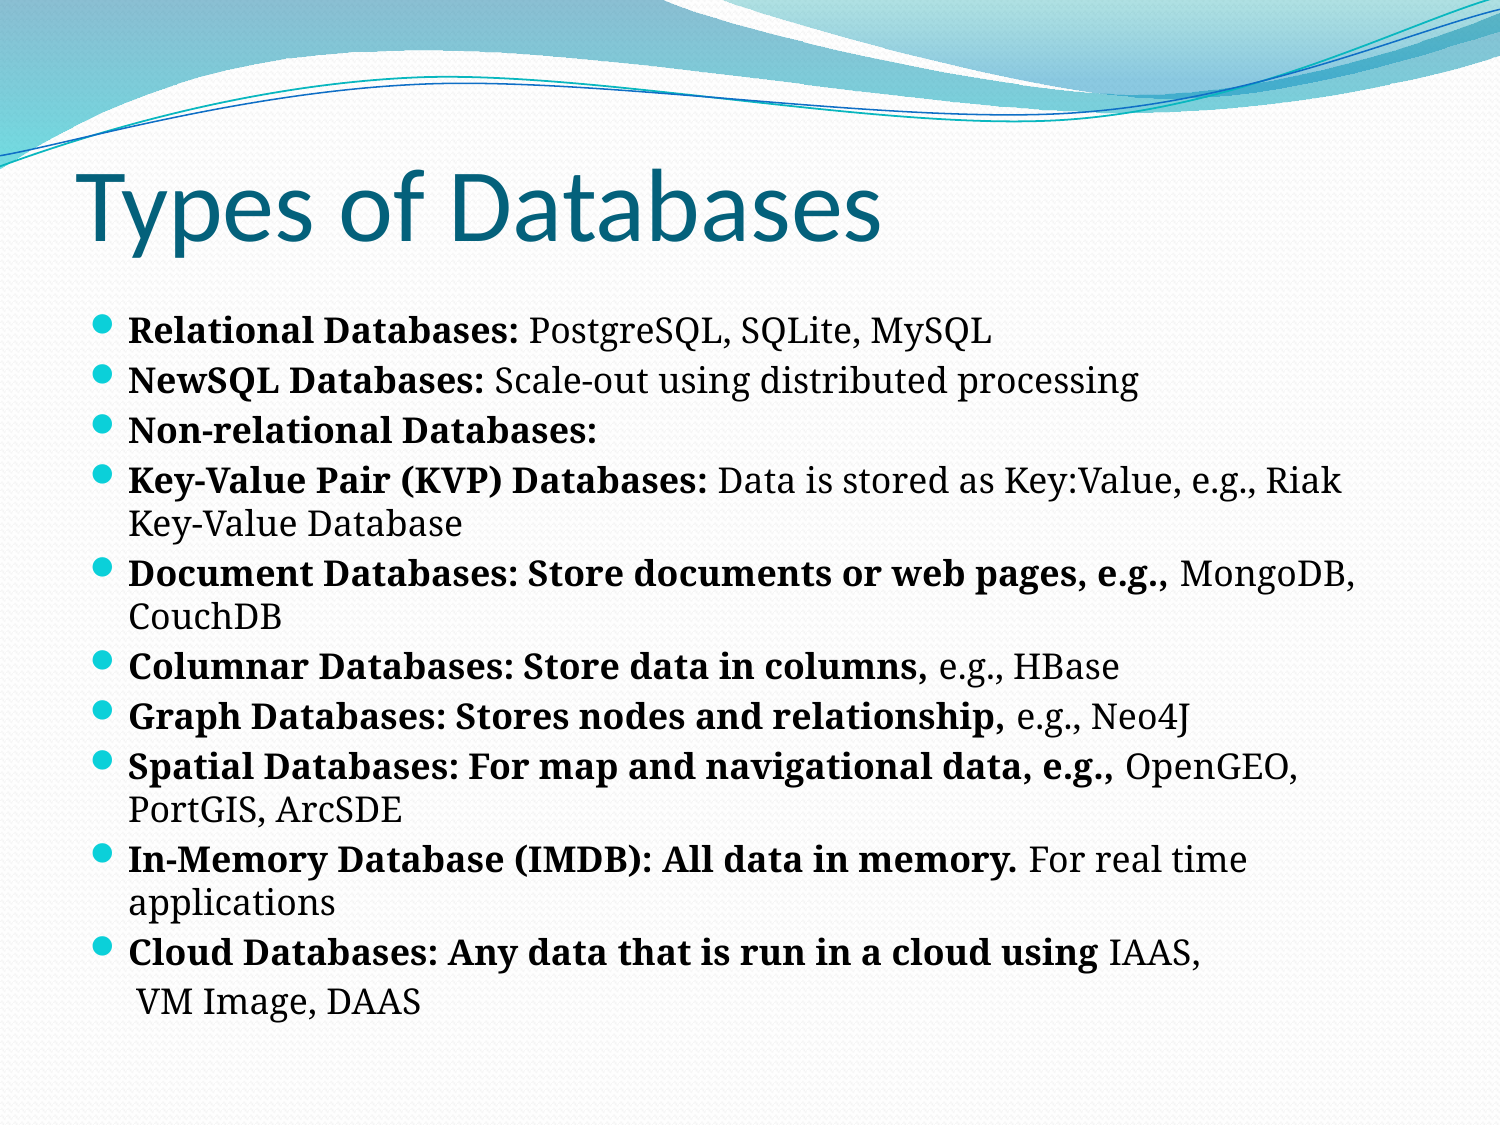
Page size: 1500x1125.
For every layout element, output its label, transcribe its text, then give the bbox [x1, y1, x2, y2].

list Relational Databases: PostgreSQL, SQLite, MySQL NewSQL Databases: Scale-out using distributed processing Non-relational Databases: Key-Value Pair (KVP) Databases: Data is stored as Key:Value, e.g., Riak Key-Value Database Document Databases: Store documents or web pages, e.g., MongoDB, CouchDB Columnar Databases: Store data in columns, e.g., HBase Graph Databases: Stores nodes and relationship, e.g., Neo4J Spatial Databases: For map and navigational data, e.g., OpenGEO, PortGIS, ArcSDE In-Memory Database (IMDB): All data in memory. For real time applications Cloud Databases: Any data that is run in a cloud using IAAS, VM Image, DAAS [75, 299, 1425, 1038]
title Types of Databases [75, 115, 1425, 263]
